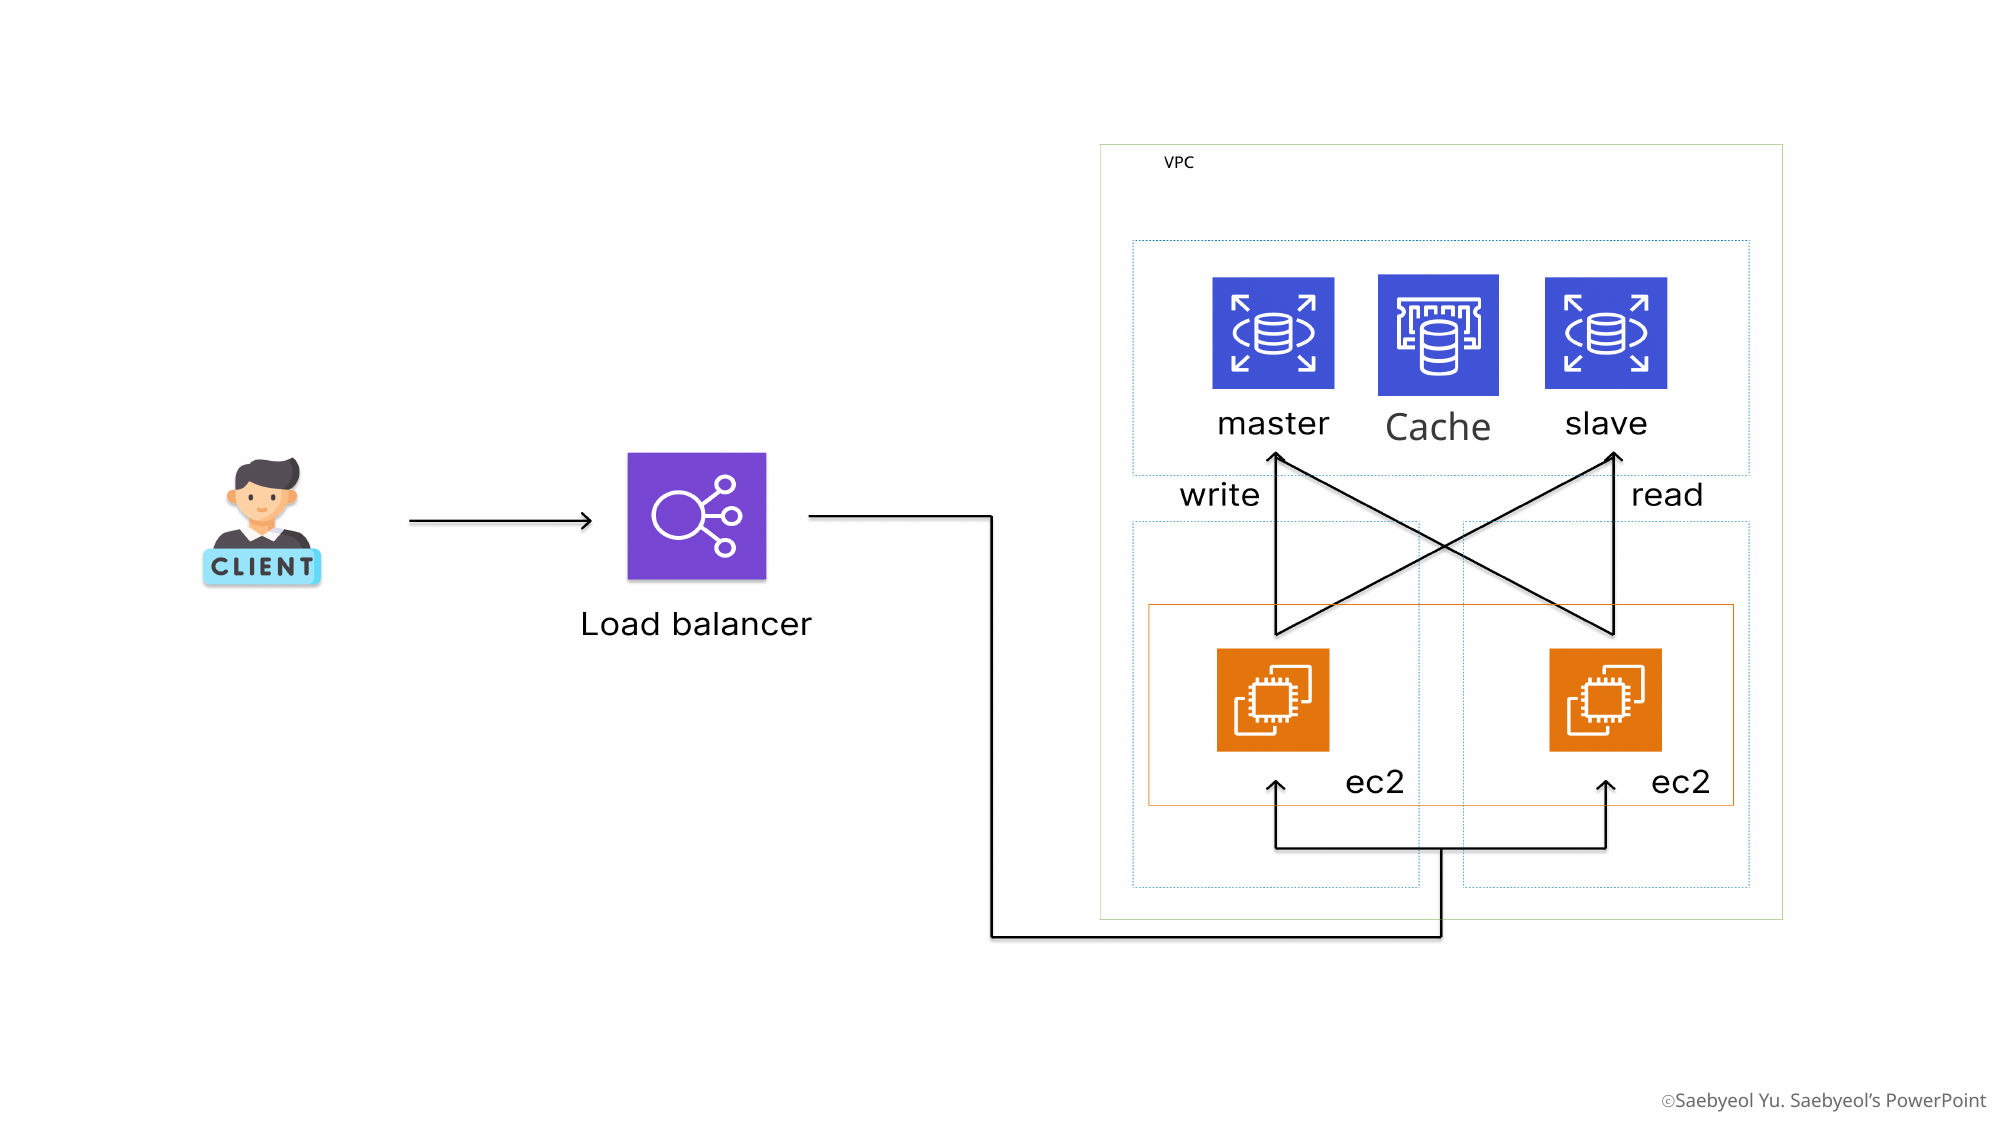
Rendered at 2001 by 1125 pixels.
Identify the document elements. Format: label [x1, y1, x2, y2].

picture [144, 59, 1856, 1022]
